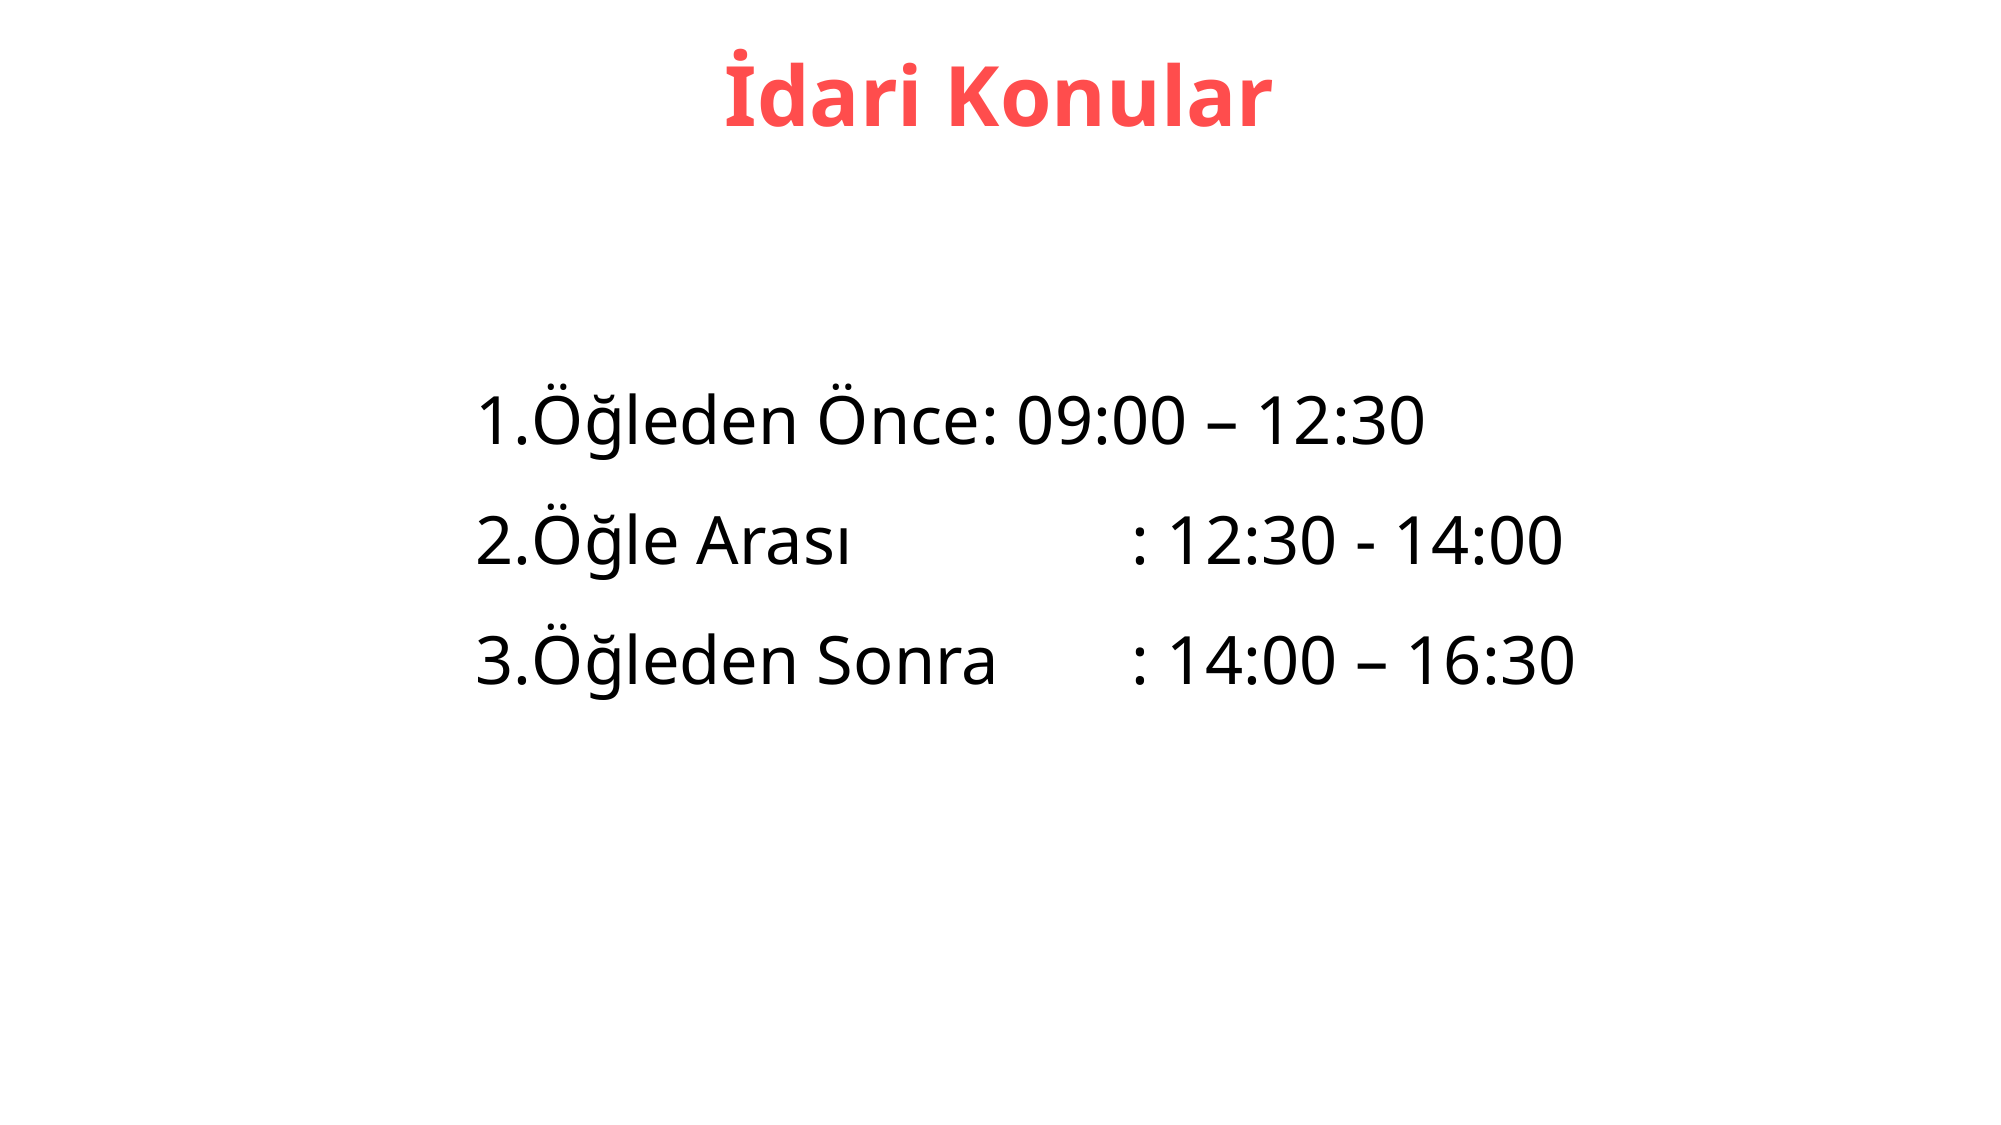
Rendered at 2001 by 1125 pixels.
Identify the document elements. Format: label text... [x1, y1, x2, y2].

title İdari Konular [586, 50, 1414, 152]
text_box Öğleden Önce : 09:00 – 12:30 Öğle Arası : 12:30 - 14:00 Öğleden Sonra : 14:00 – 16:30 [460, 331, 1768, 706]
